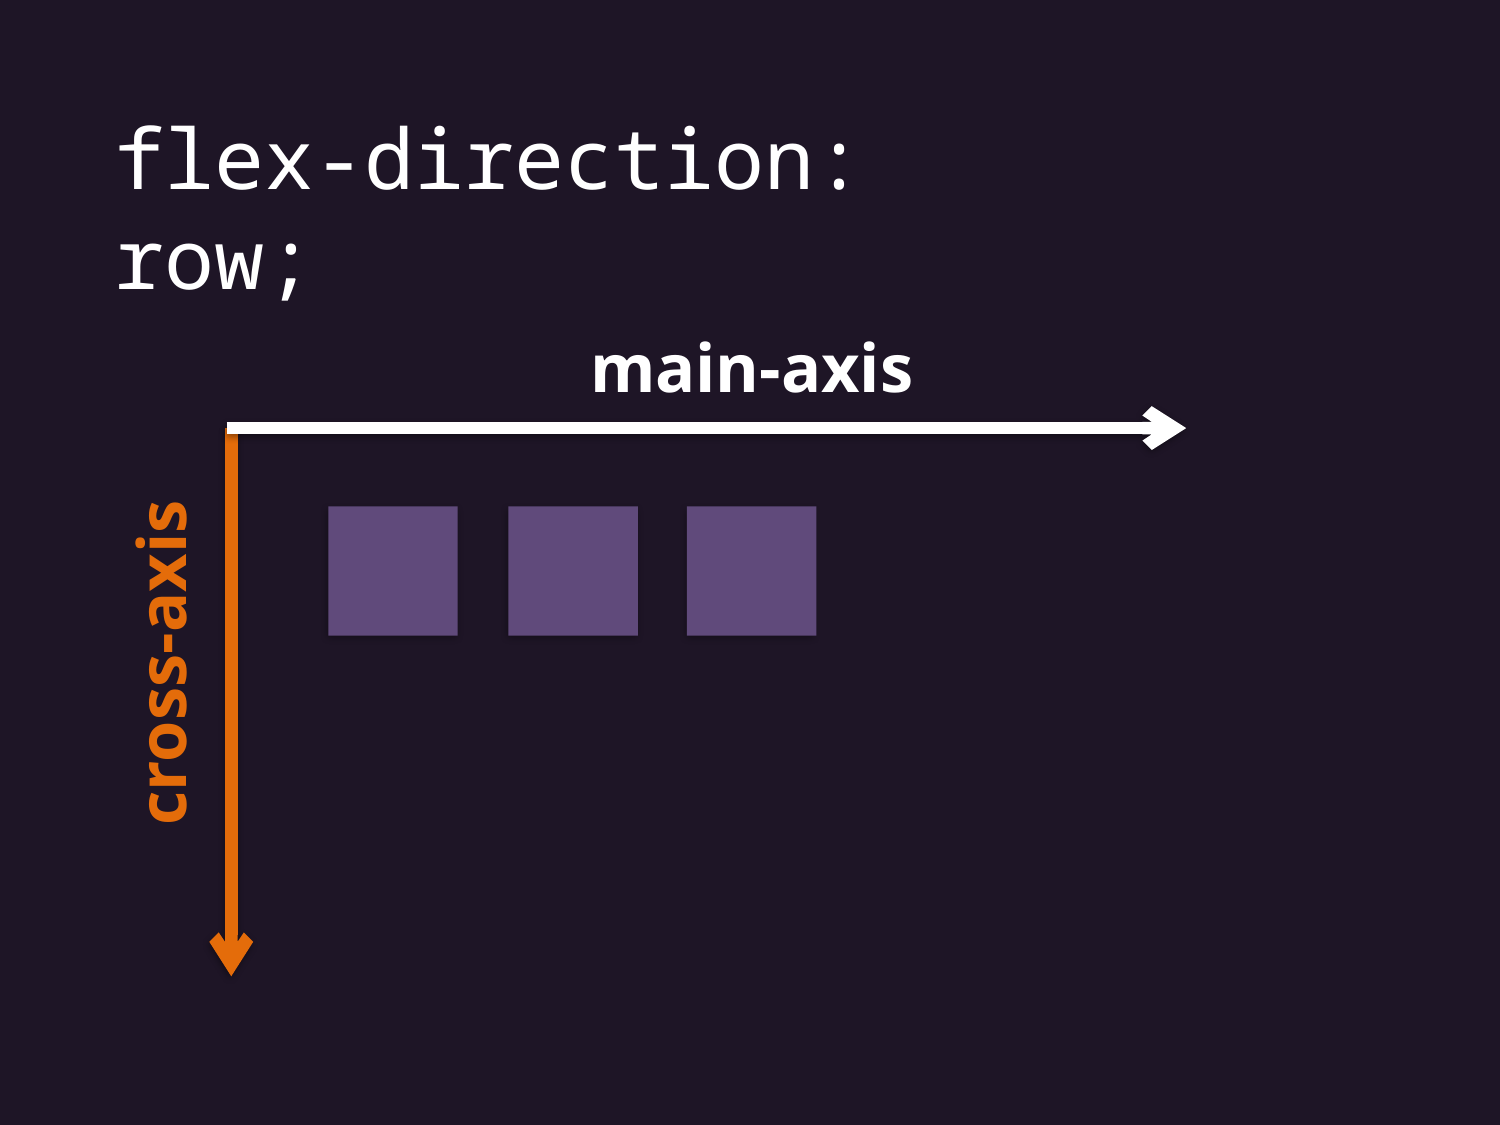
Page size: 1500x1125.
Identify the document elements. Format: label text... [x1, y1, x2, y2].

text_box cross-axis [112, 413, 207, 912]
text_box main-axis [438, 317, 1065, 413]
text_box [508, 506, 639, 636]
text_box flex-direction: row; [99, 98, 1056, 314]
text_box [686, 506, 817, 636]
text_box [328, 506, 458, 636]
